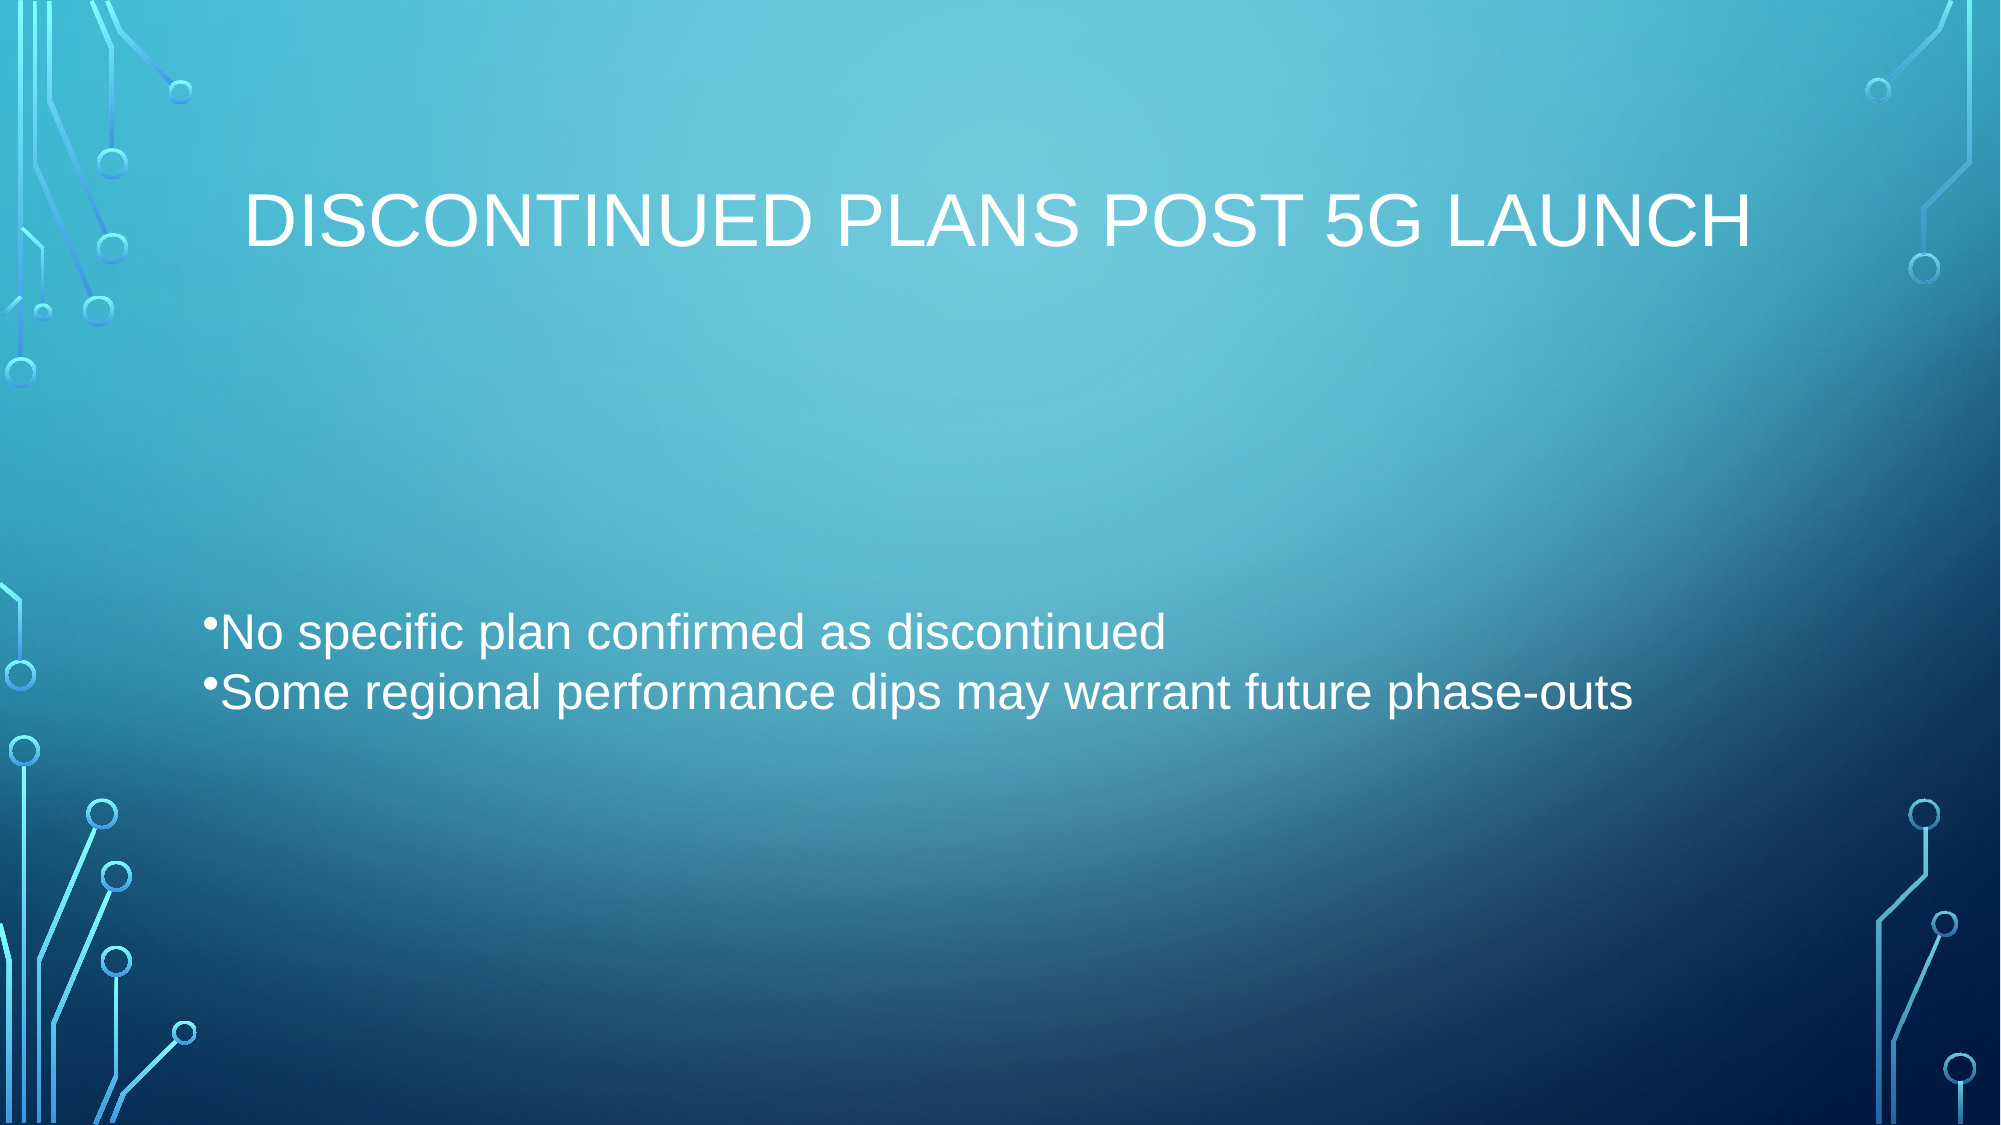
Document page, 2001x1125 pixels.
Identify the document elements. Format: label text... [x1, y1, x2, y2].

list No specific plan confirmed as discontinued Some regional performance dips may warrant future phase-outs [187, 333, 1665, 986]
title Discontinued Plans Post 5G Launch [187, 101, 1813, 344]
